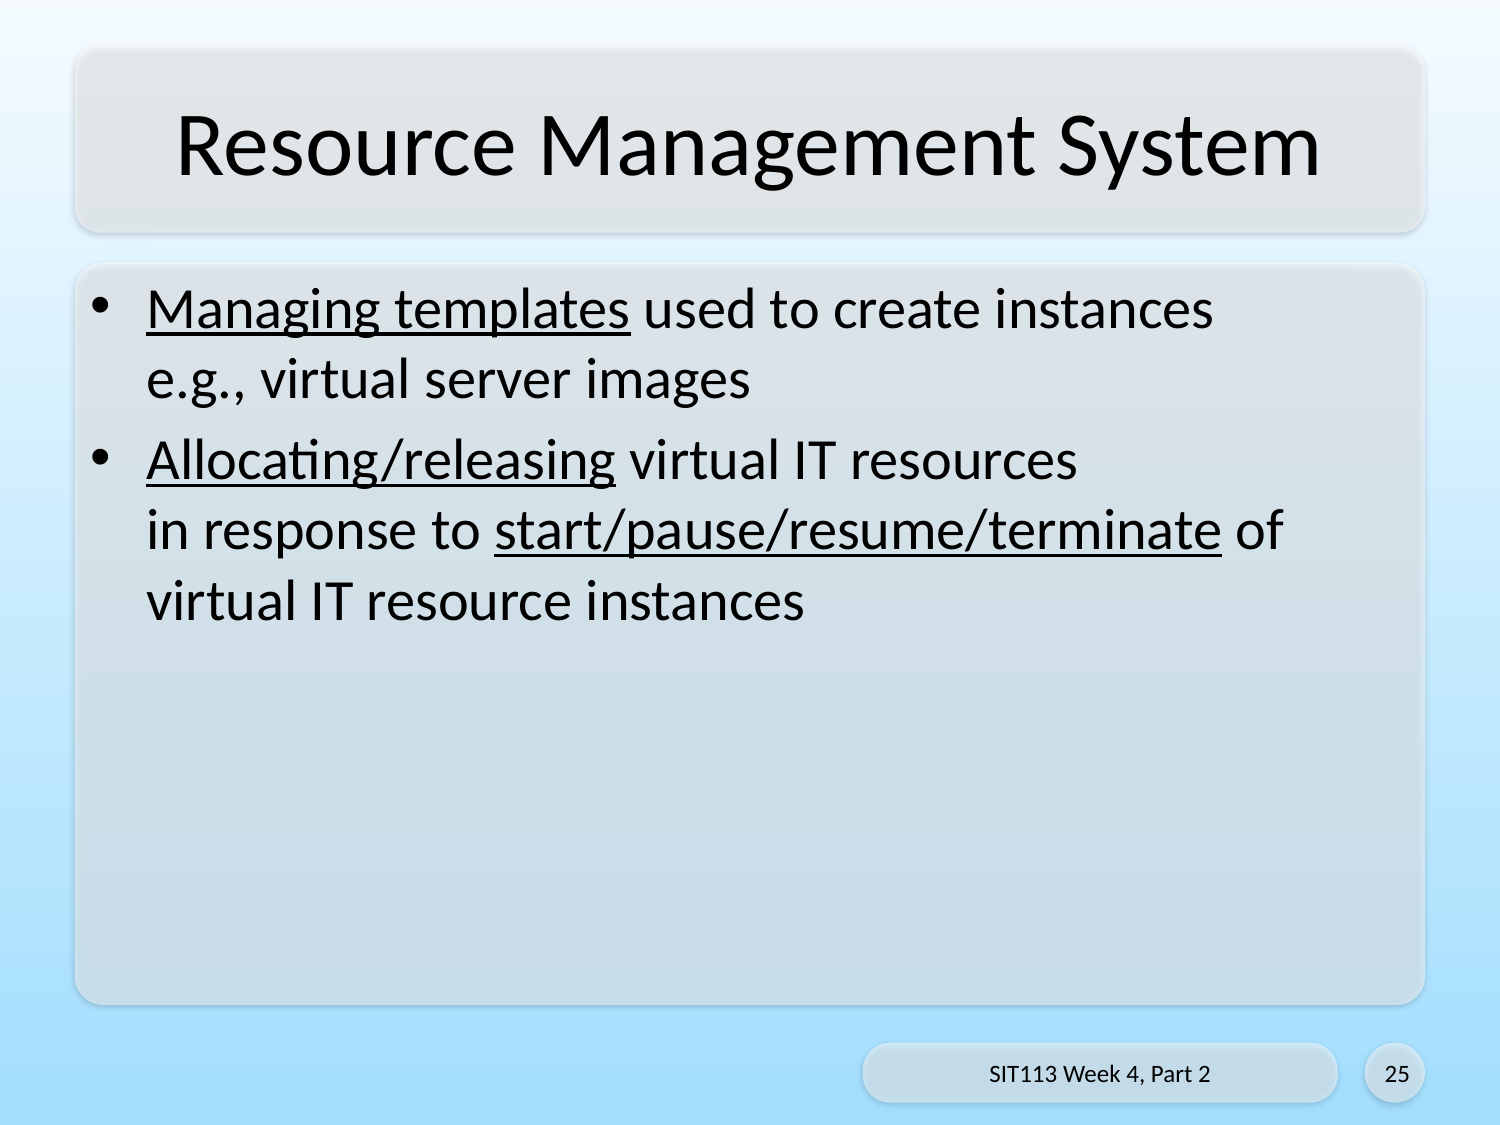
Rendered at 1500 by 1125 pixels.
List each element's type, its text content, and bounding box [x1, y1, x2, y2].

title Resource Management System [75, 45, 1425, 233]
list Managing templates used to create instances e.g., virtual server images Allocating/releasing virtual IT resources in response to start/pause/resume/terminate of virtual IT resource instances [75, 262, 1425, 1005]
slide_number 25 [1364, 1042, 1425, 1103]
footer SIT113 Week 4, Part 2 [862, 1042, 1338, 1103]
